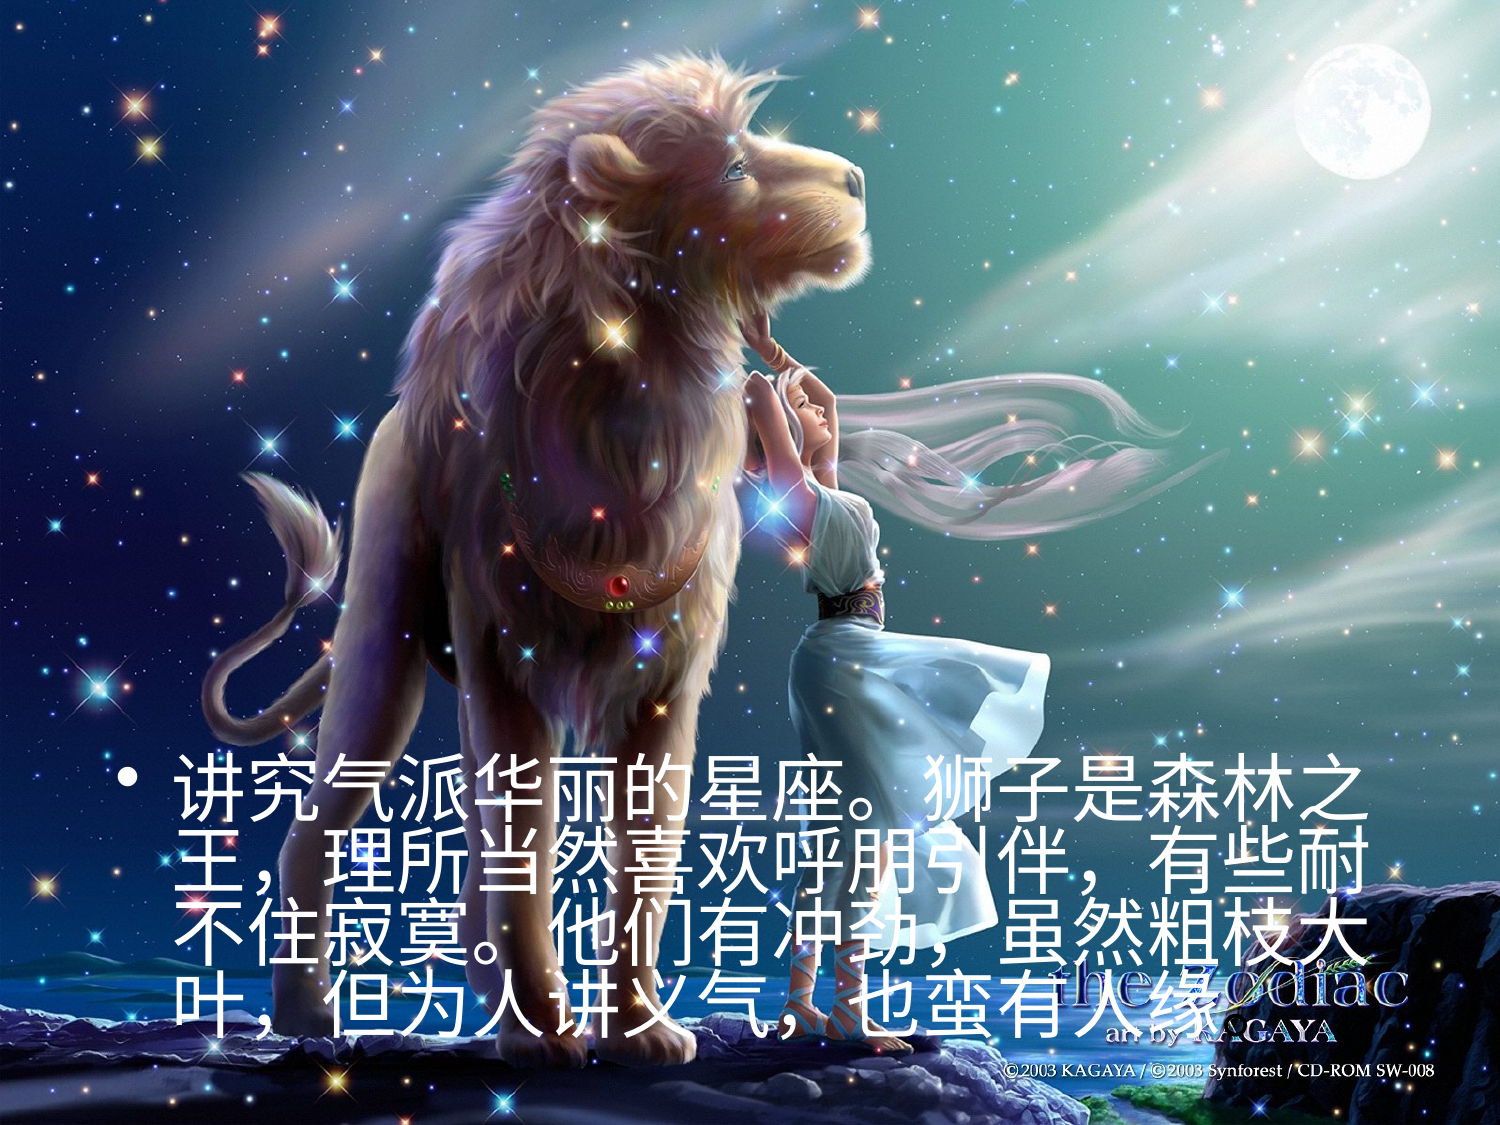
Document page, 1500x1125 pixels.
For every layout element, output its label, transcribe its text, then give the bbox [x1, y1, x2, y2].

list 讲究气派华丽的星座。狮子是森林之王，理所当然喜欢呼朋引伴，有些耐不住寂寞。他们有冲劲，虽然粗枝大叶，但为人讲义气，也蛮有人缘。 [100, 751, 1389, 1071]
picture [0, 0, 1500, 1125]
